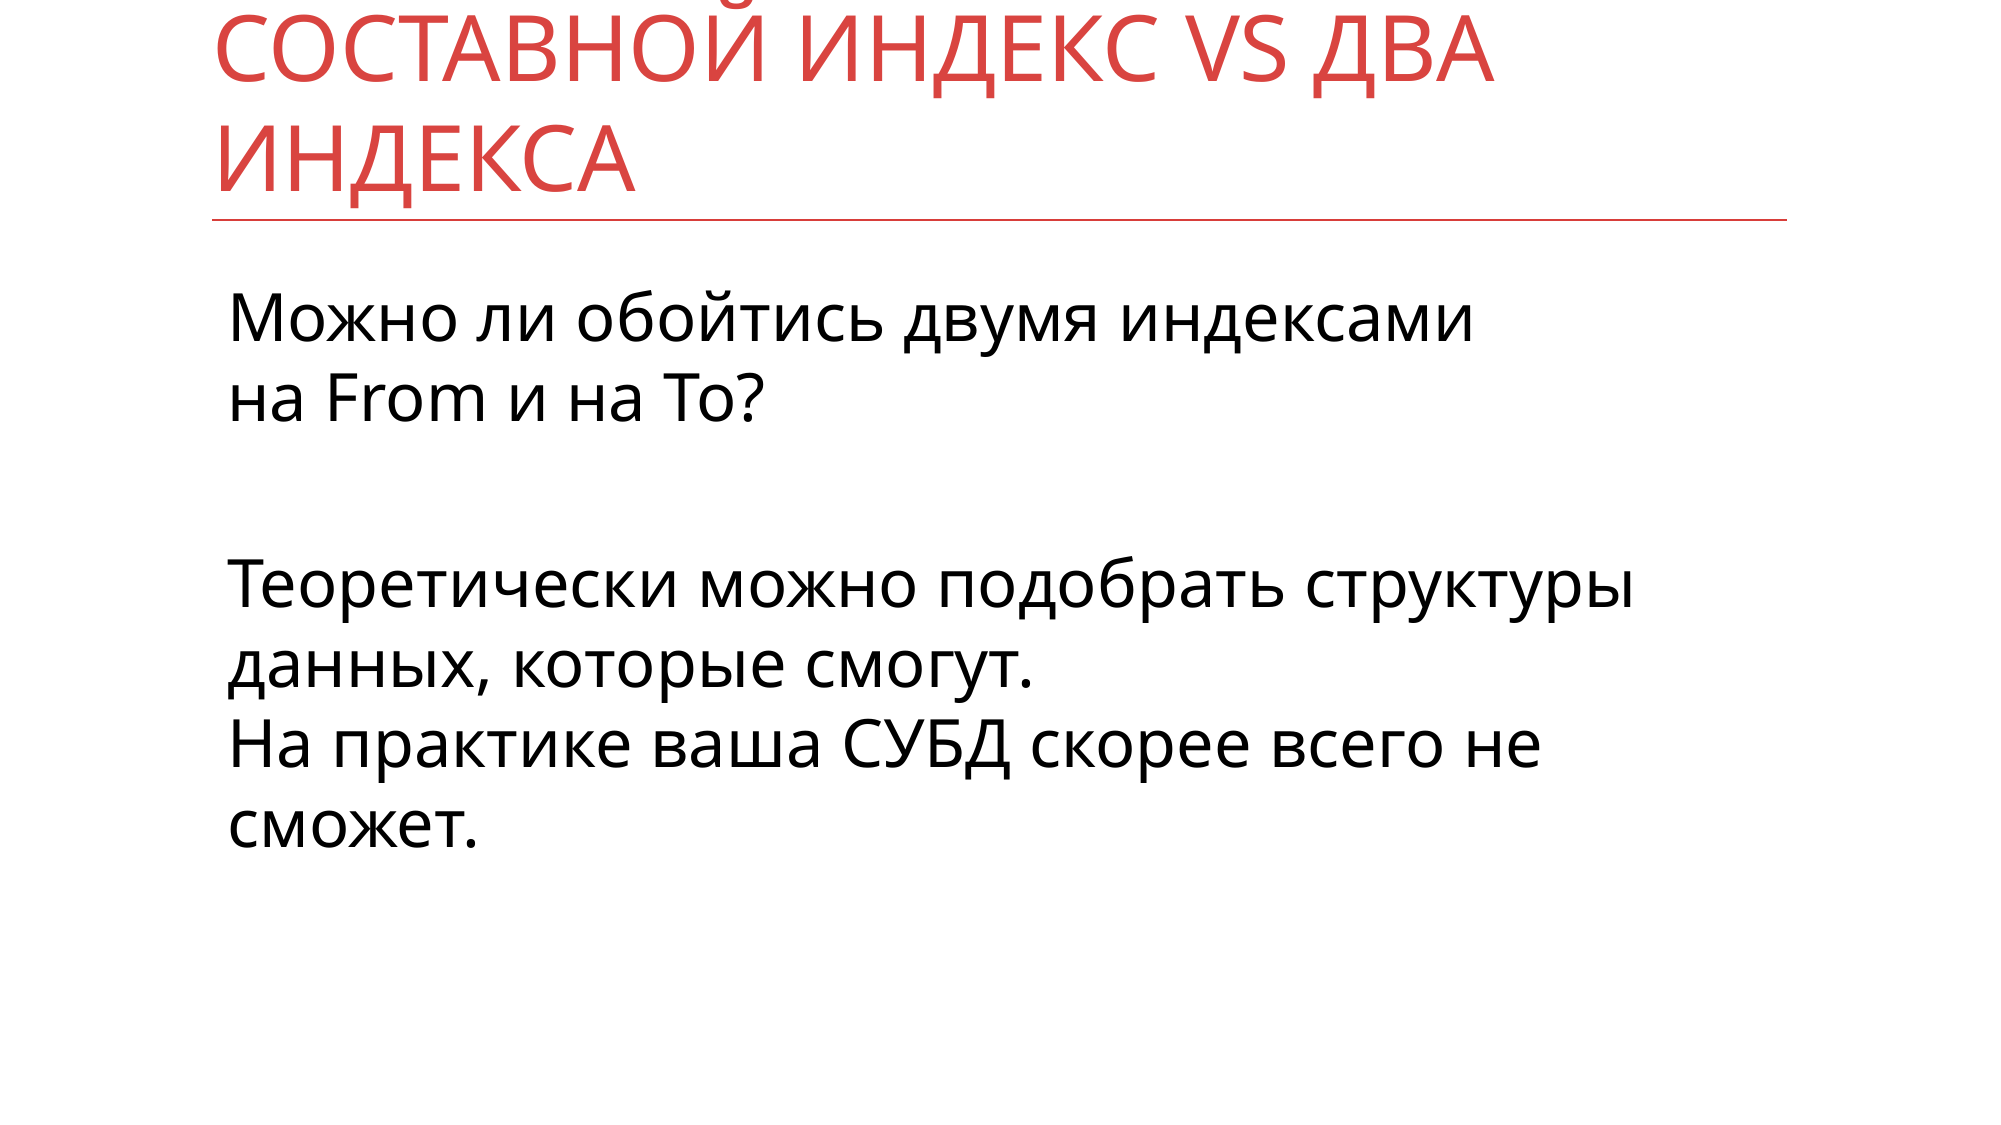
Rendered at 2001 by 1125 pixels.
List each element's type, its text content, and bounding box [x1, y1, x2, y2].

list Можно ли обойтись двумя индексами на From и на To? Теоретически можно подобрать структуры данных, которые смогут. На практике ваша СУБД скорее всего не сможет. [212, 267, 1788, 1035]
title Составной индекс vs Два индекса [212, 90, 1875, 220]
